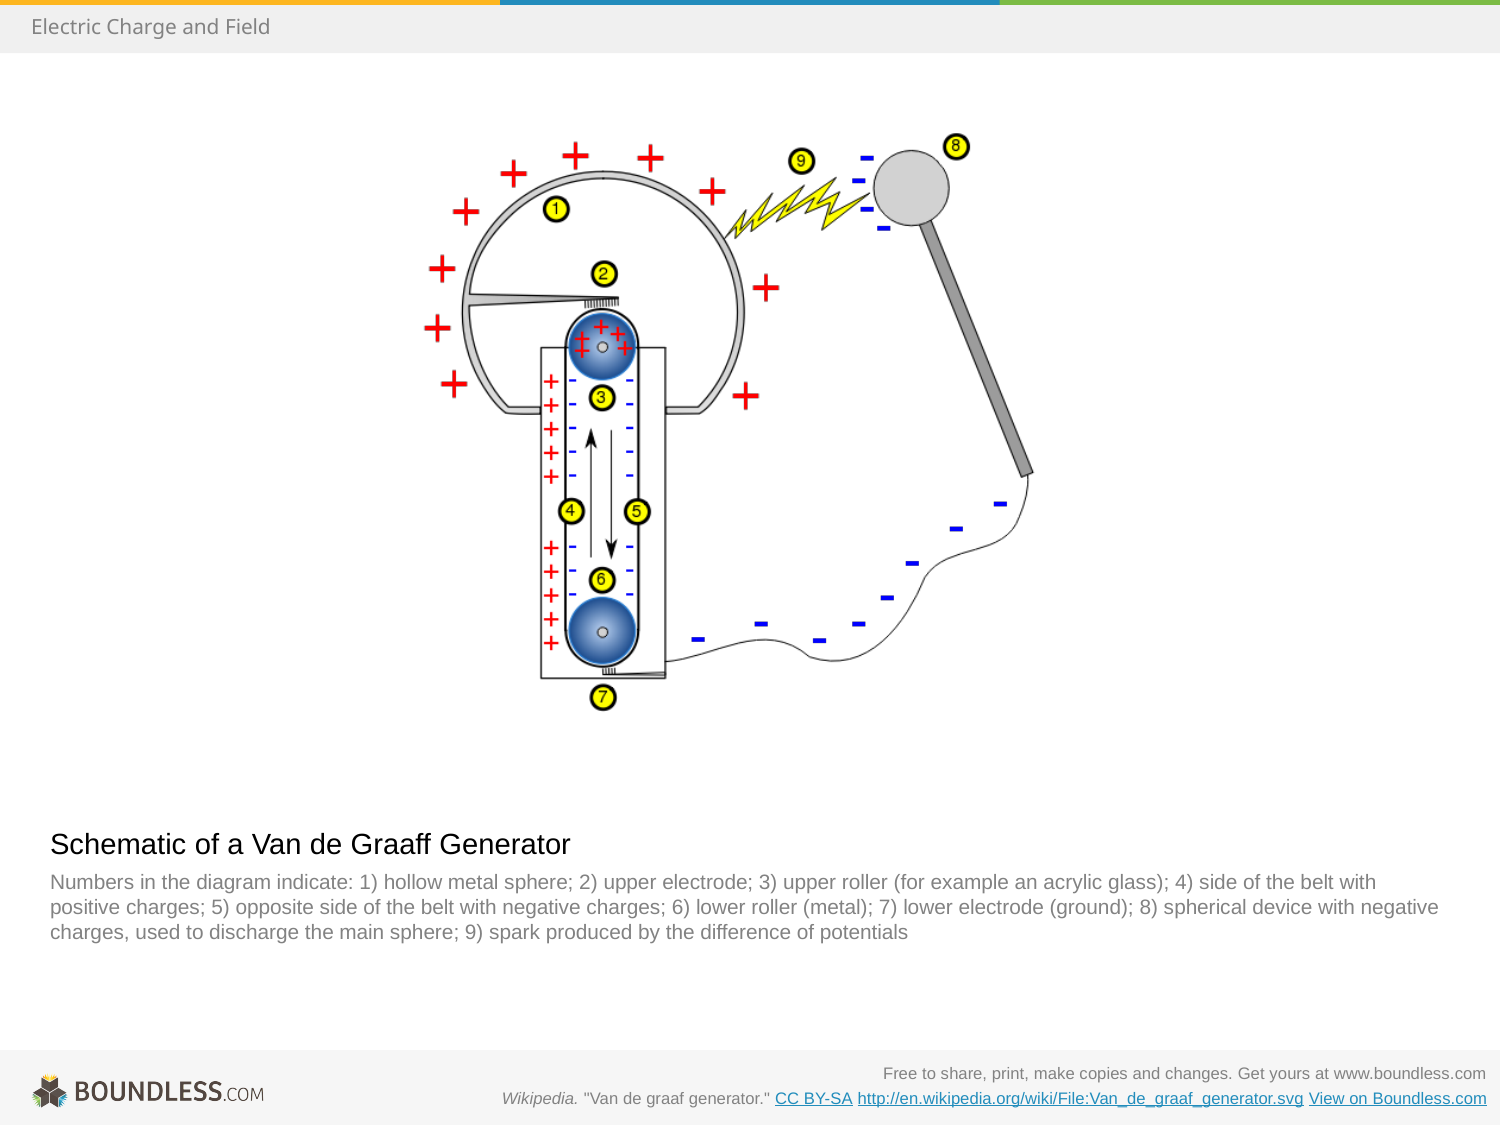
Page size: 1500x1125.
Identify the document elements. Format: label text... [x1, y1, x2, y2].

text_box [0, 1050, 1500, 1125]
picture [393, 87, 1107, 801]
list Schematic of a Van de Graaff Generator Numbers in the diagram indicate: 1) hollow metal sphere; 2) upper electrode; 3) upper roller (for example an acrylic glass); 4) side of the belt with positive charges; 5) opposite side of the belt with negative charges; 6) lower roller (metal); 7) lower electrode (ground); 8) spherical device with negative charges, used to discharge the main sphere; 9) spark produced by the difference of potentials [50, 825, 1450, 1038]
text_box Wikipedia. "Van de graaf generator." CC BY-SA http://en.wikipedia.org/wiki/File:Van_de_graaf_generator.svg View on Boundless.com [274, 1087, 1488, 1125]
text_box Electric Charge and Field [31, 13, 1475, 38]
text_box Free to share, print, make copies and changes. Get yours at www.boundless.com [649, 1062, 1488, 1087]
text_box [0, 2, 1500, 54]
picture [30, 1072, 265, 1109]
